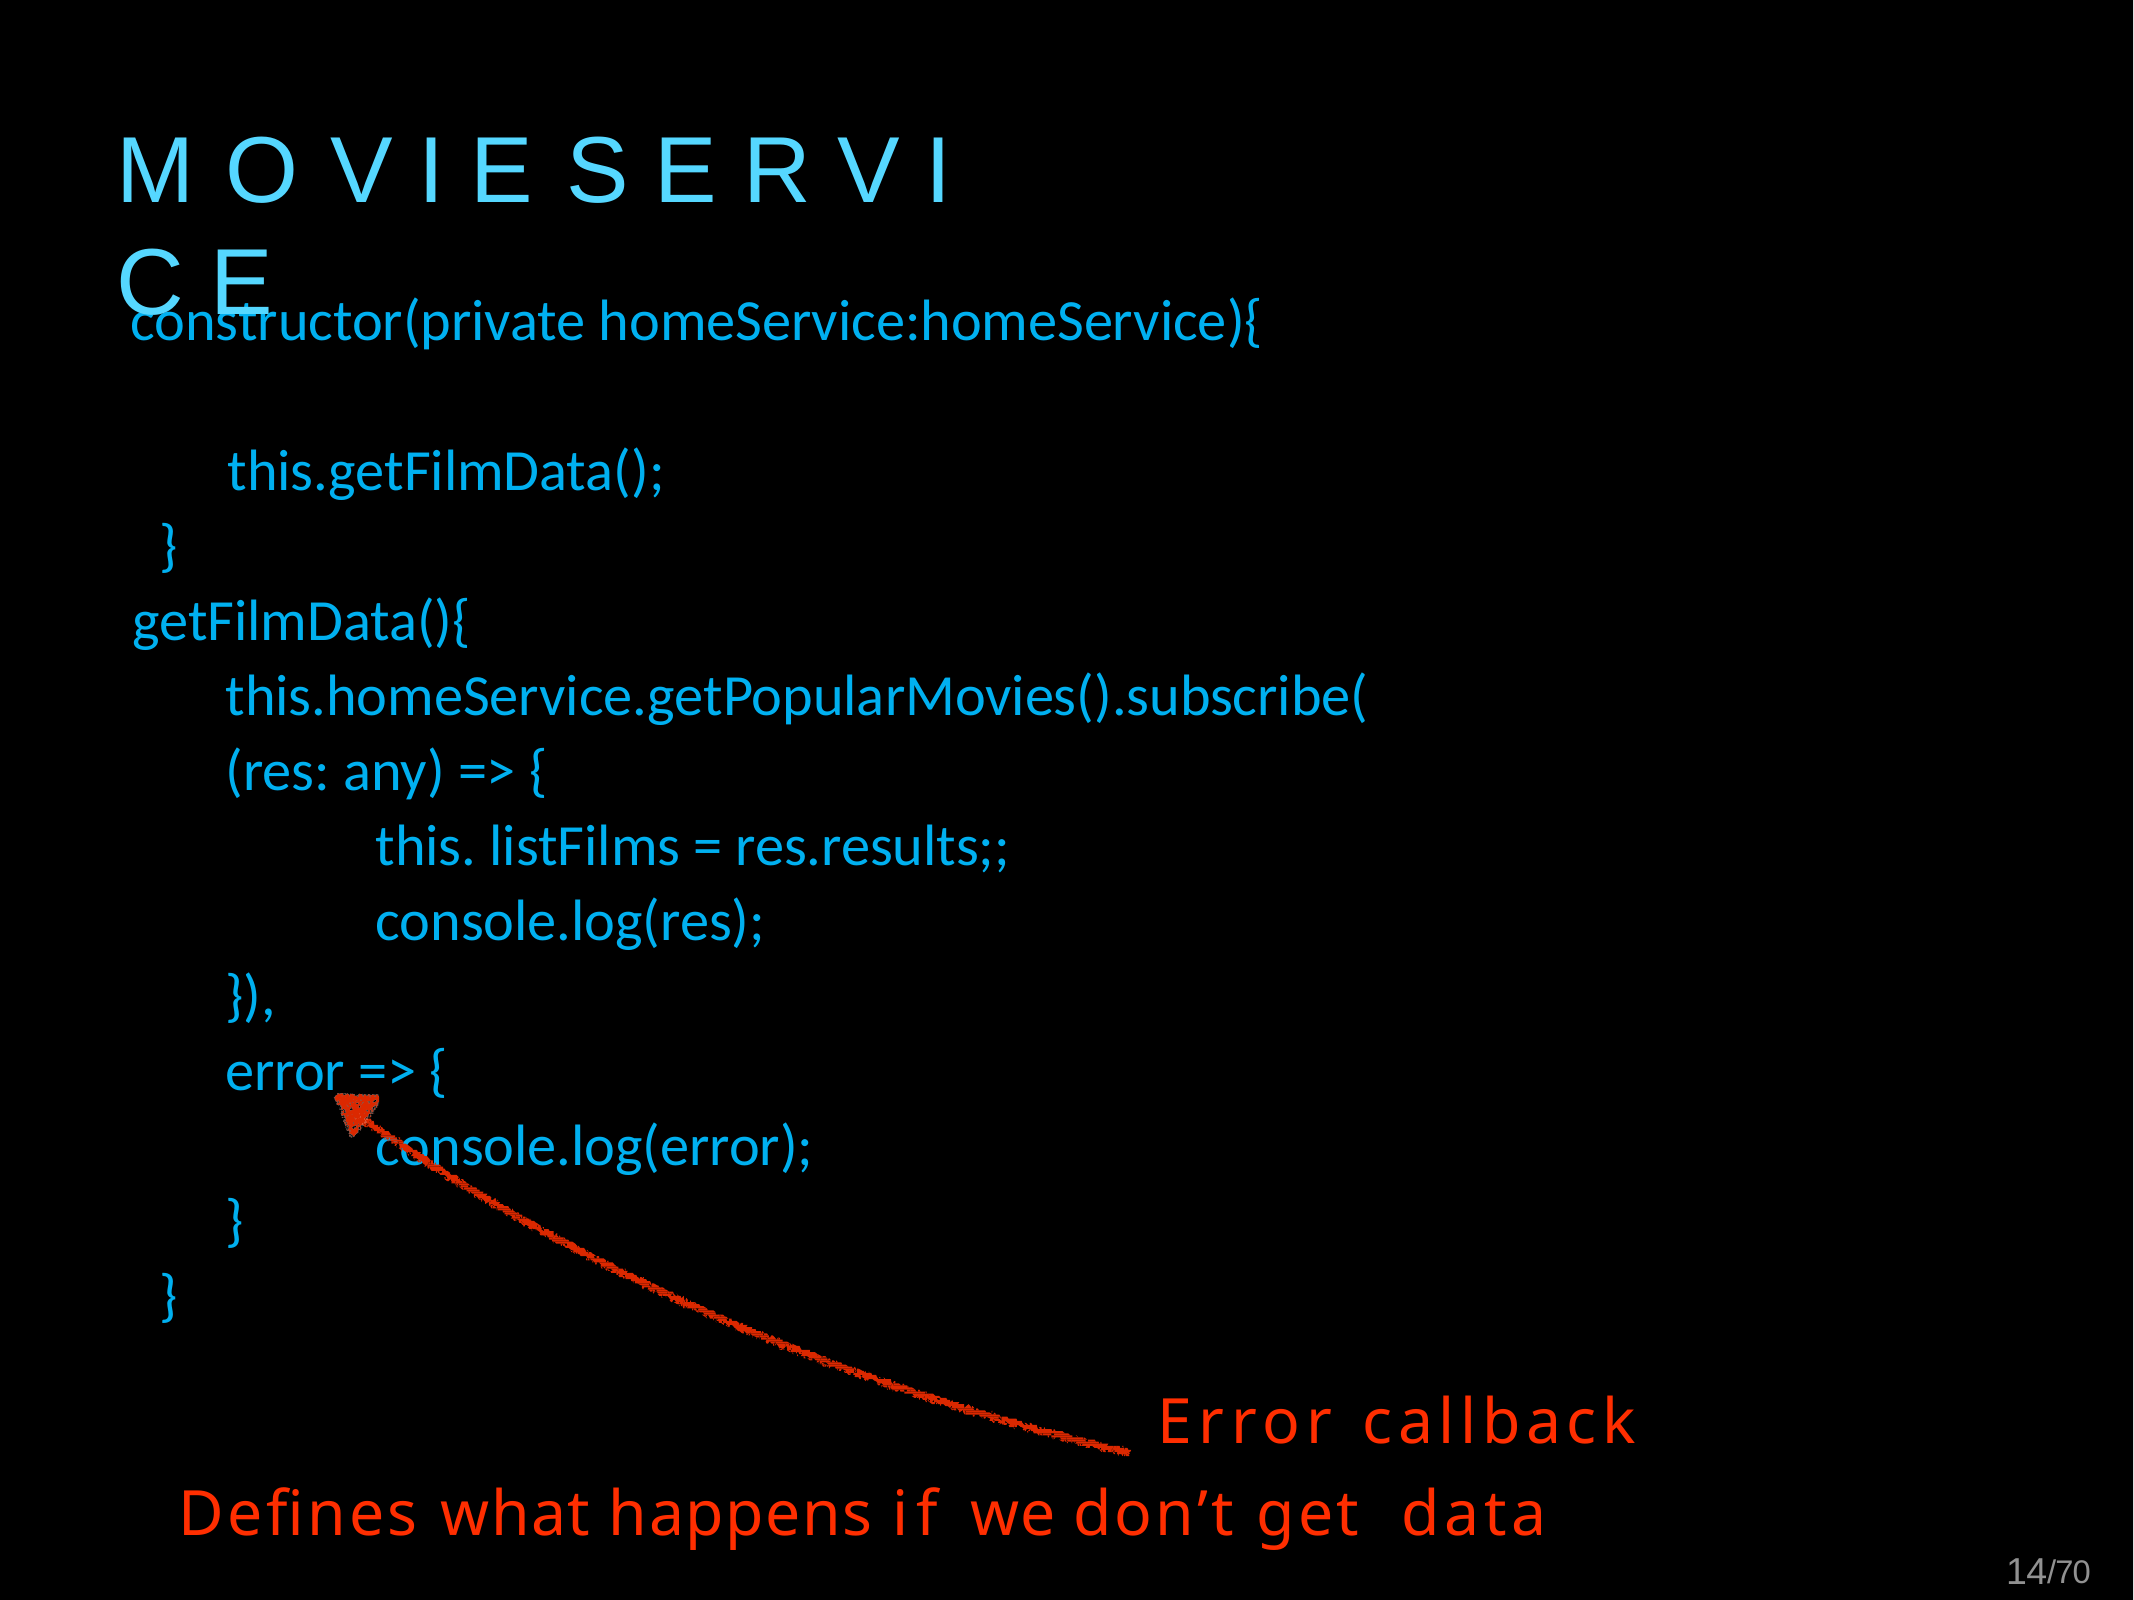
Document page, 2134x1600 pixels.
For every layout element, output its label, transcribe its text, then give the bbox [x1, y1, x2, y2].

text_box Error callback Defines what happens if we don’t get data [176, 1362, 1680, 1548]
text_box [333, 1093, 380, 1138]
slide_number 14/70 [2001, 1524, 2101, 1600]
title M O V I E S E R V I C E [114, 106, 986, 376]
text_box [380, 1124, 838, 1362]
text_box constructor(private homeService:homeService){ this.getFilmData(); } getFilmData(){ this.homeService.getPopularMovies().subscribe( (res: any) => { this. listFilms = res.results;; console.log(res); }), error => { console.log(error); } } [115, 274, 2134, 1405]
